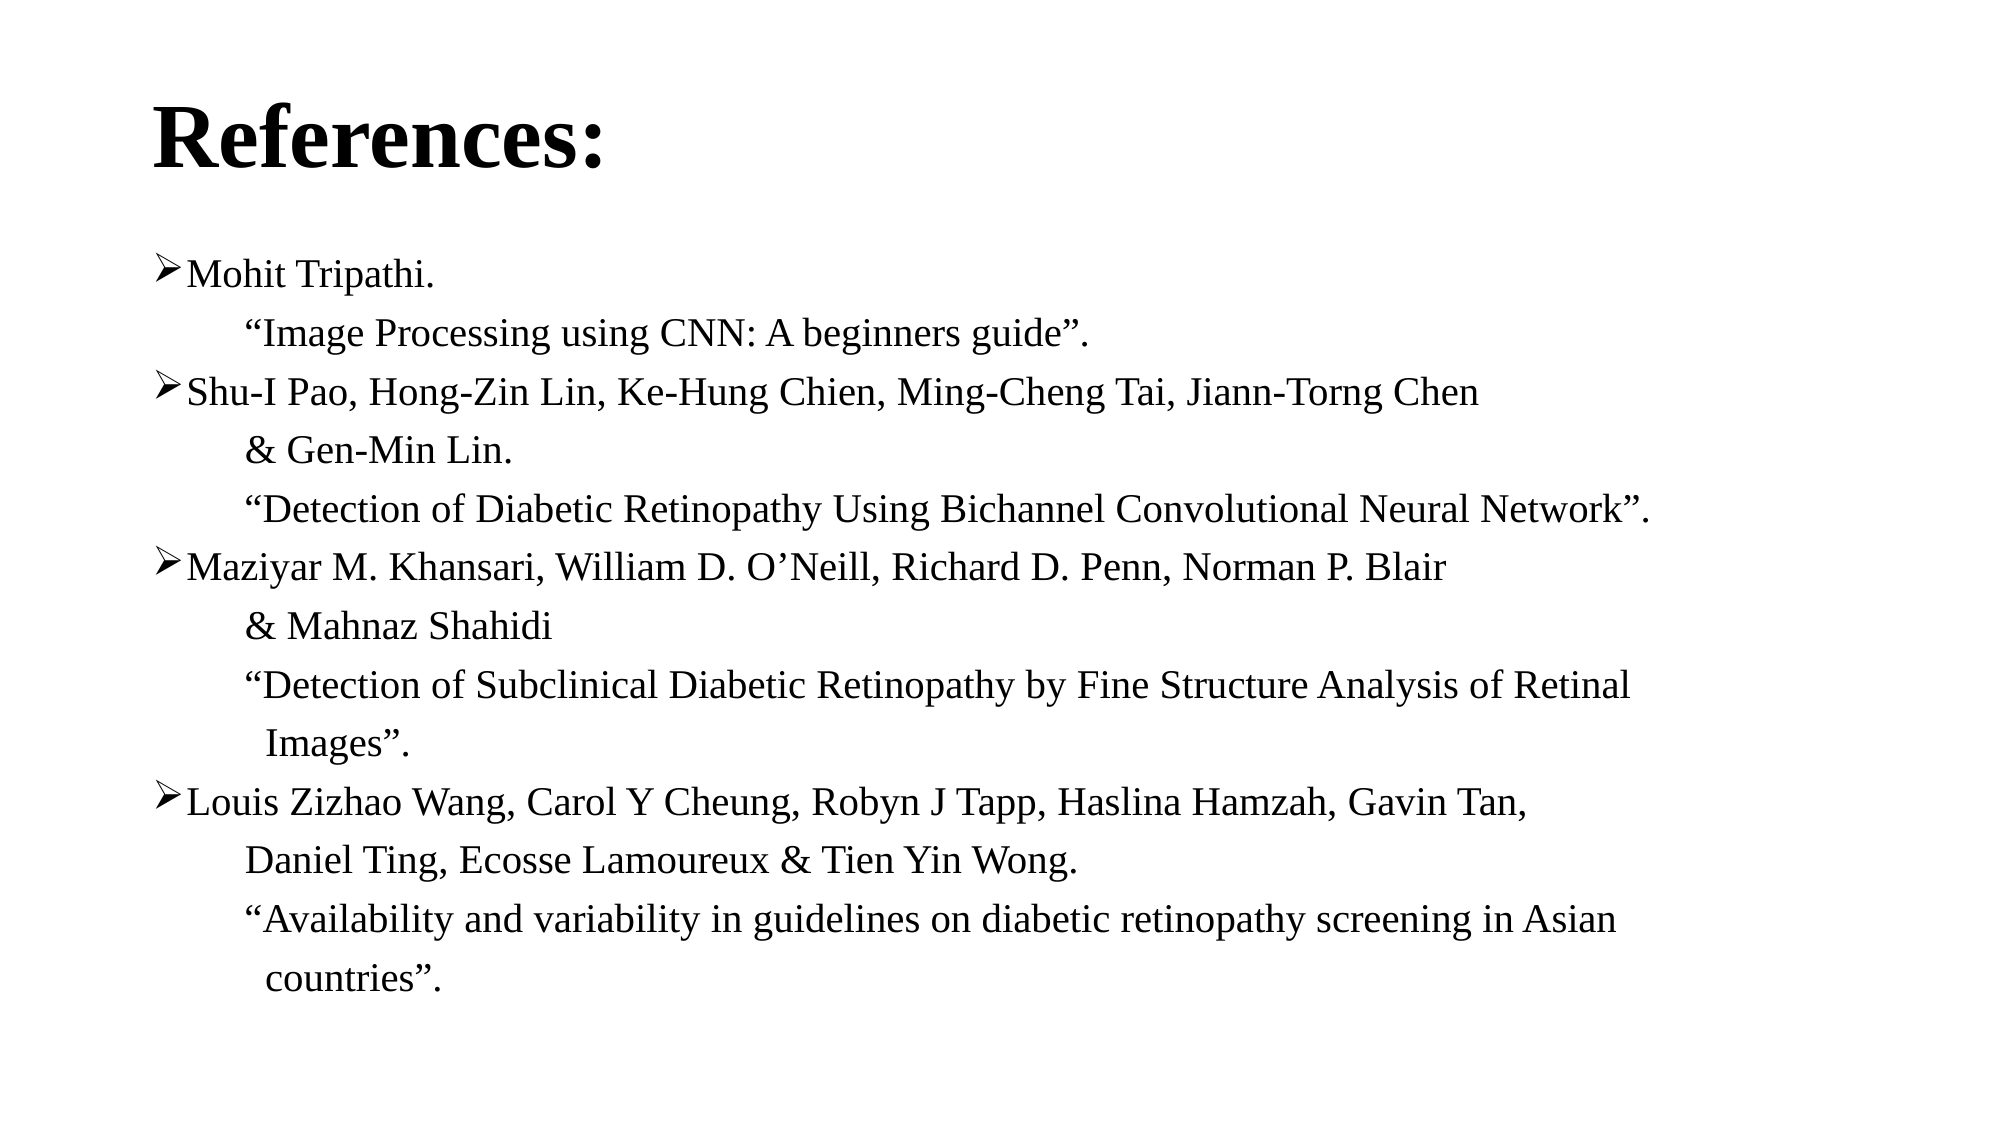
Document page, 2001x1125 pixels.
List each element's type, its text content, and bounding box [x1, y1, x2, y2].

title References: [137, 59, 1863, 216]
list Mohit Tripathi. “Image Processing using CNN: A beginners guide”. Shu-I Pao, Hong-Zin Lin, Ke-Hung Chien, Ming-Cheng Tai, Jiann-Torng Chen & Gen-Min Lin. “Detection of Diabetic Retinopathy Using Bichannel Convolutional Neural Network”. Maziyar M. Khansari, William D. O’Neill, Richard D. Penn, Norman P. Blair & Mahnaz Shahidi “Detection of Subclinical Diabetic Retinopathy by Fine Structure Analysis of Retinal Images”. Louis Zizhao Wang, Carol Y Cheung, Robyn J Tapp, Haslina Hamzah, Gavin Tan, Daniel Ting, Ecosse Lamoureux & Tien Yin Wong. “Availability and variability in guidelines on diabetic retinopathy screening in Asian countries”. [137, 245, 1863, 1014]
